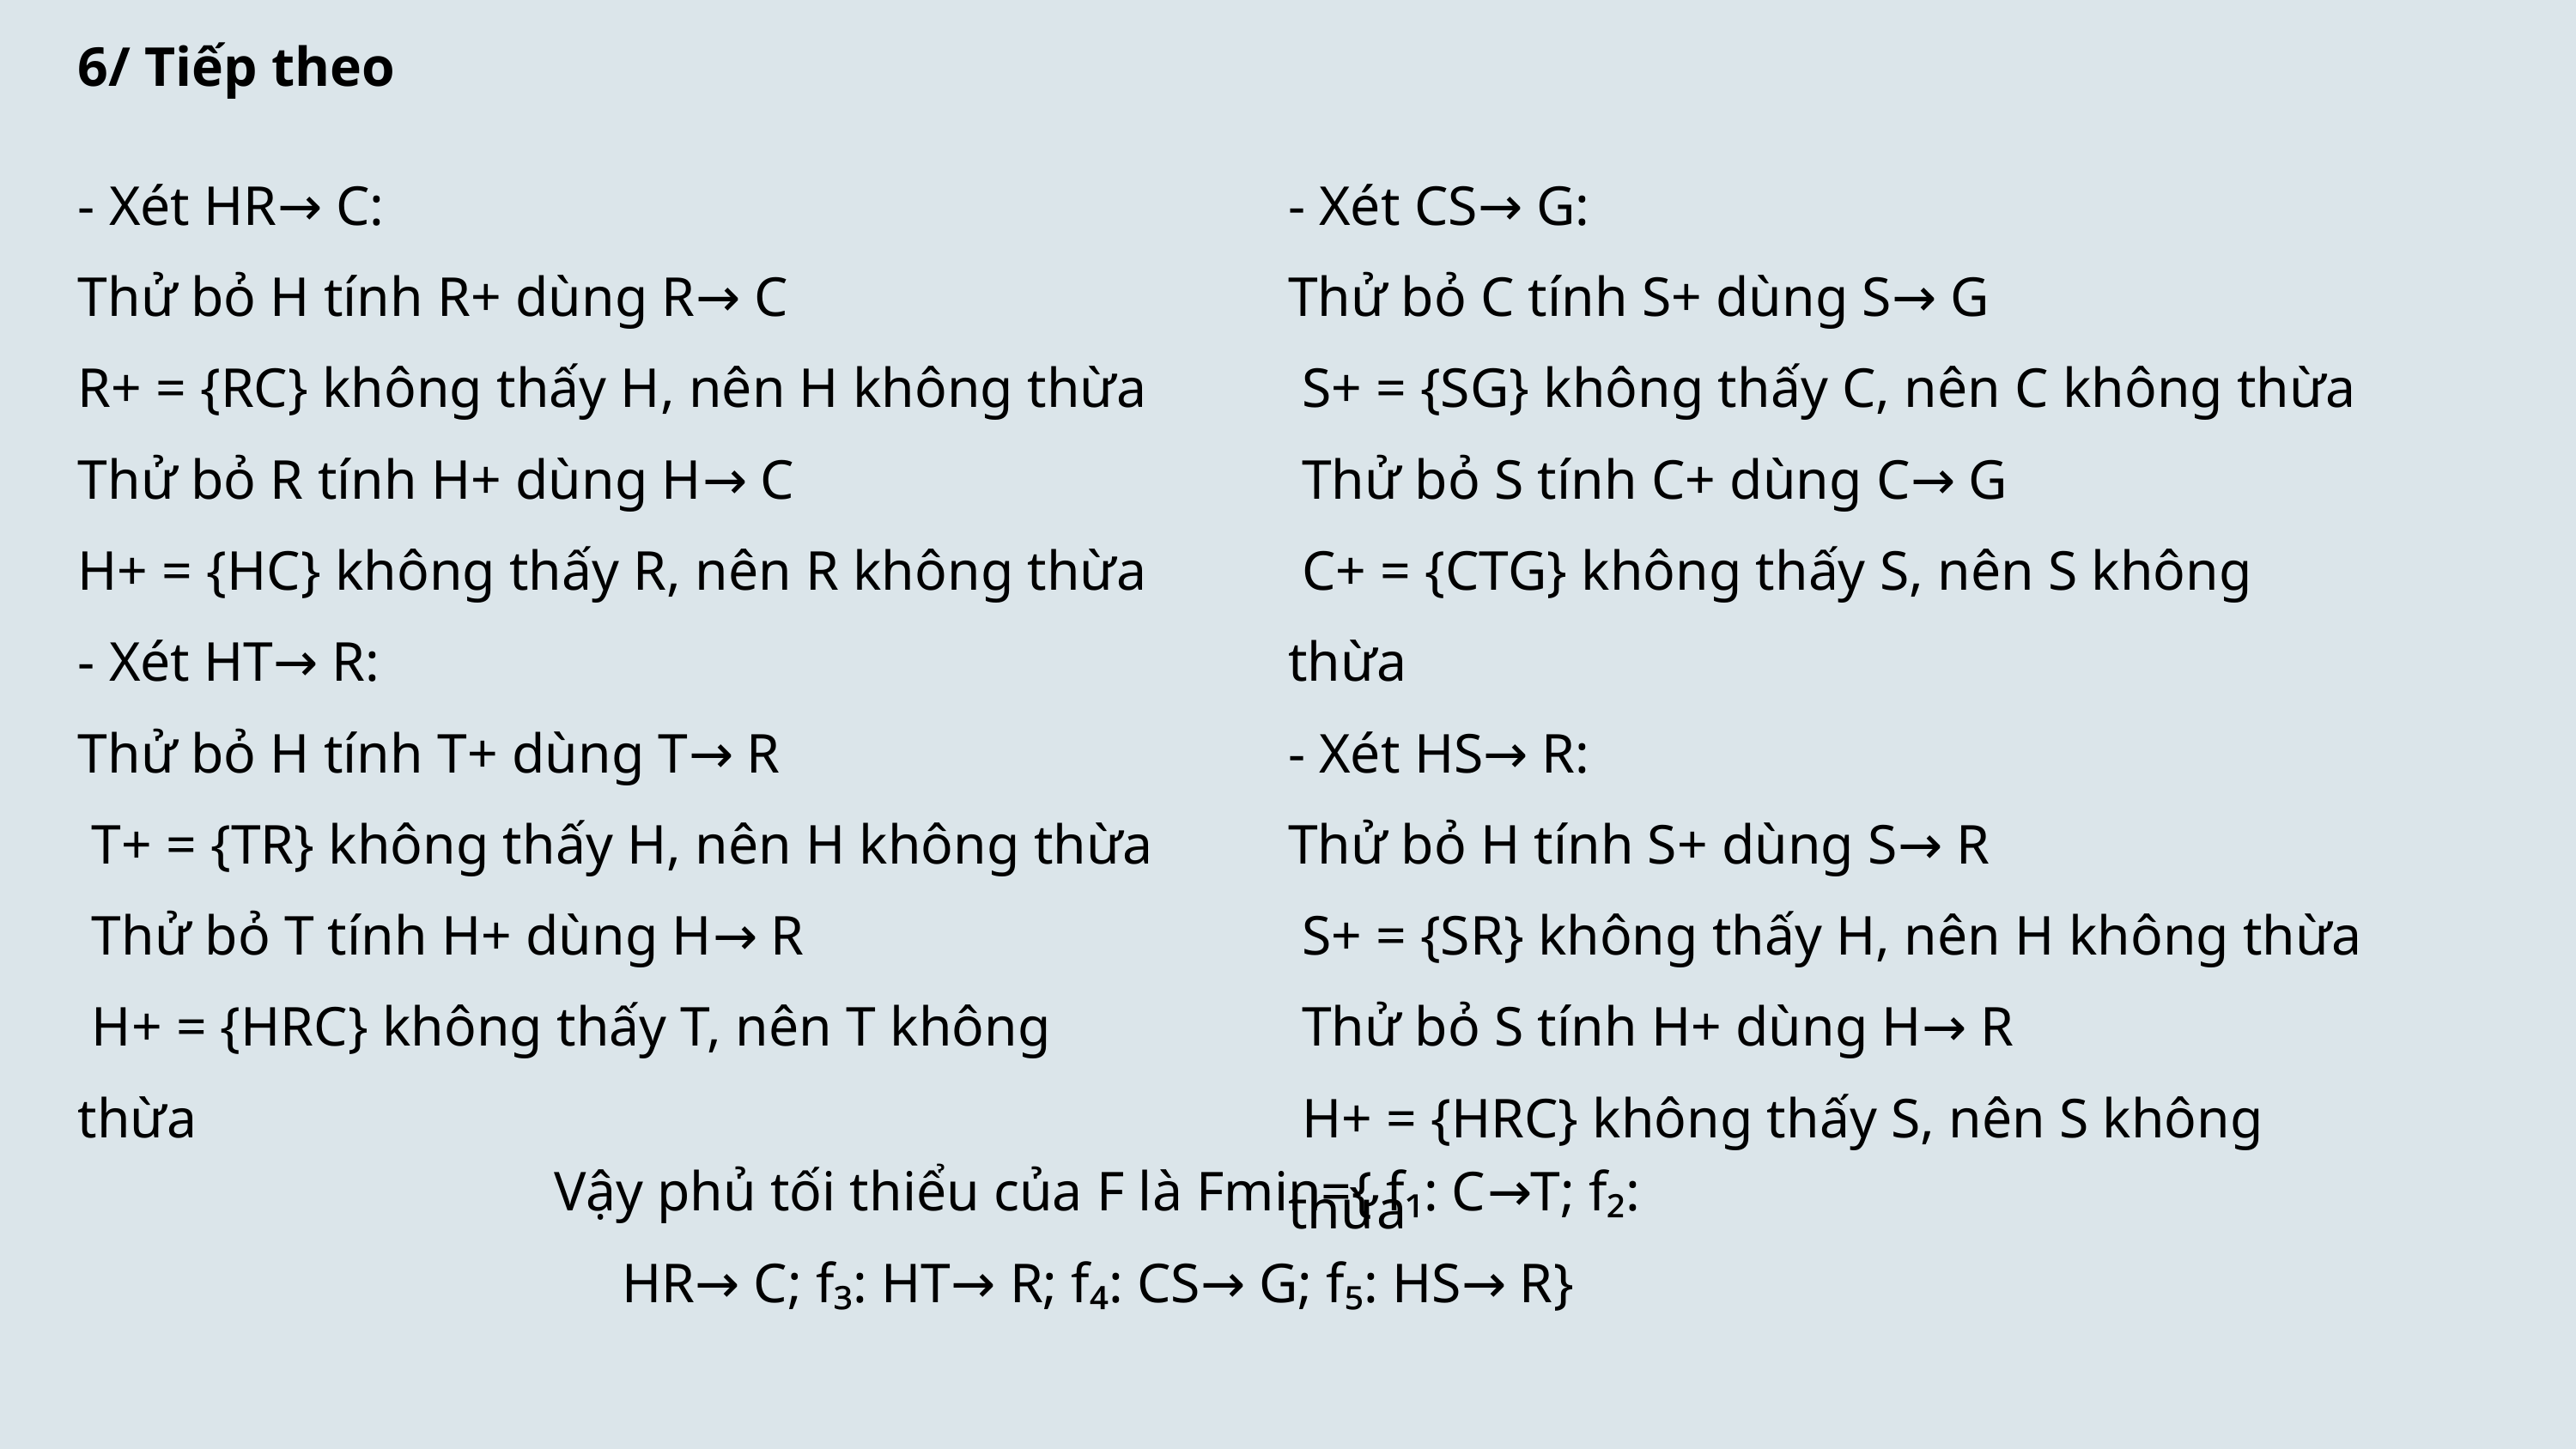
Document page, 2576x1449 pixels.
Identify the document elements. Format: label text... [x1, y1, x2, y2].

text_box - Xét CS→ G: Thử bỏ C tính S+ dùng S→ G S+ = {SG} không thấy C, nên C không thừa Thử bỏ S tính C+ dùng C→ G C+ = {CTG} không thấy S, nên S không thừa - Xét HS→ R: Thử bỏ H tính S+ dùng S→ R S+ = {SR} không thấy H, nên H không thừa Thử bỏ S tính H+ dùng H→ R H+ = {HRC} không thấy S, nên S không thừa [1287, 144, 2385, 1240]
text_box 6/ Tiếp theo [77, 5, 398, 97]
text_box Vậy phủ tối thiểu của F là Fmin={ f₁: C→T; f₂: HR→ C; f₃: HT→ R; f₄: CS→ G; f₅: HS→ R} [550, 1131, 1647, 1313]
text_box - Xét HR→ C: Thử bỏ H tính R+ dùng R→ C R+ = {RC} không thấy H, nên H không thừa Thử bỏ R tính H+ dùng H→ C H+ = {HC} không thấy R, nên R không thừa - Xét HT→ R: Thử bỏ H tính T+ dùng T→ R T+ = {TR} không thấy H, nên H không thừa Thử bỏ T tính H+ dùng H→ R H+ = {HRC} không thấy T, nên T không thừa [77, 144, 1179, 1149]
